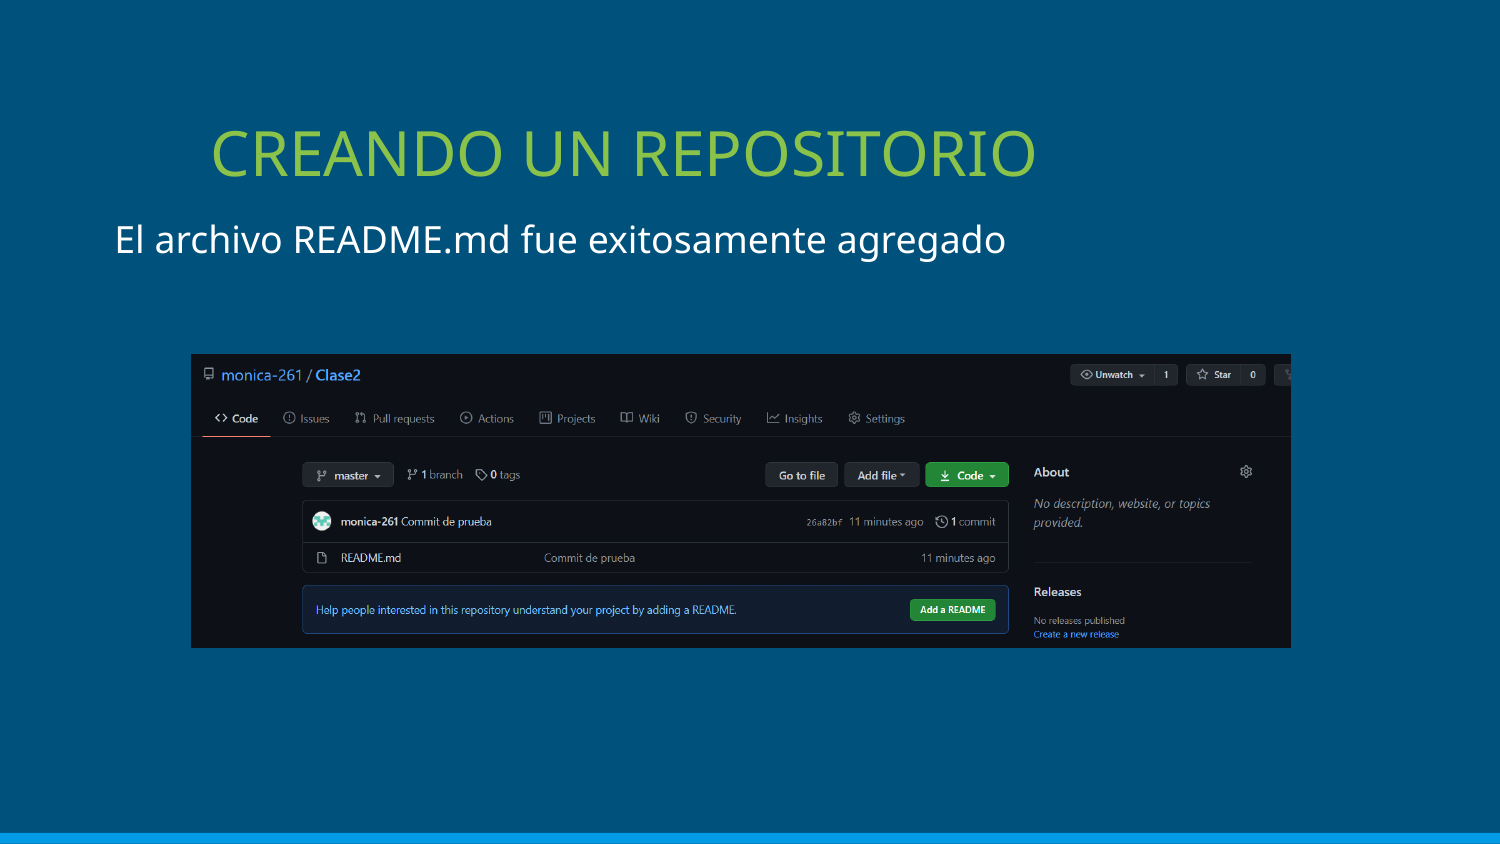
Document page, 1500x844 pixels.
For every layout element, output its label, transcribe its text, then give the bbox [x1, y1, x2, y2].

list El archivo README.md fue exitosamente agregado [99, 204, 1223, 501]
title CREANDO UN REPOSITORIO [99, 44, 1151, 204]
picture [192, 355, 1290, 647]
